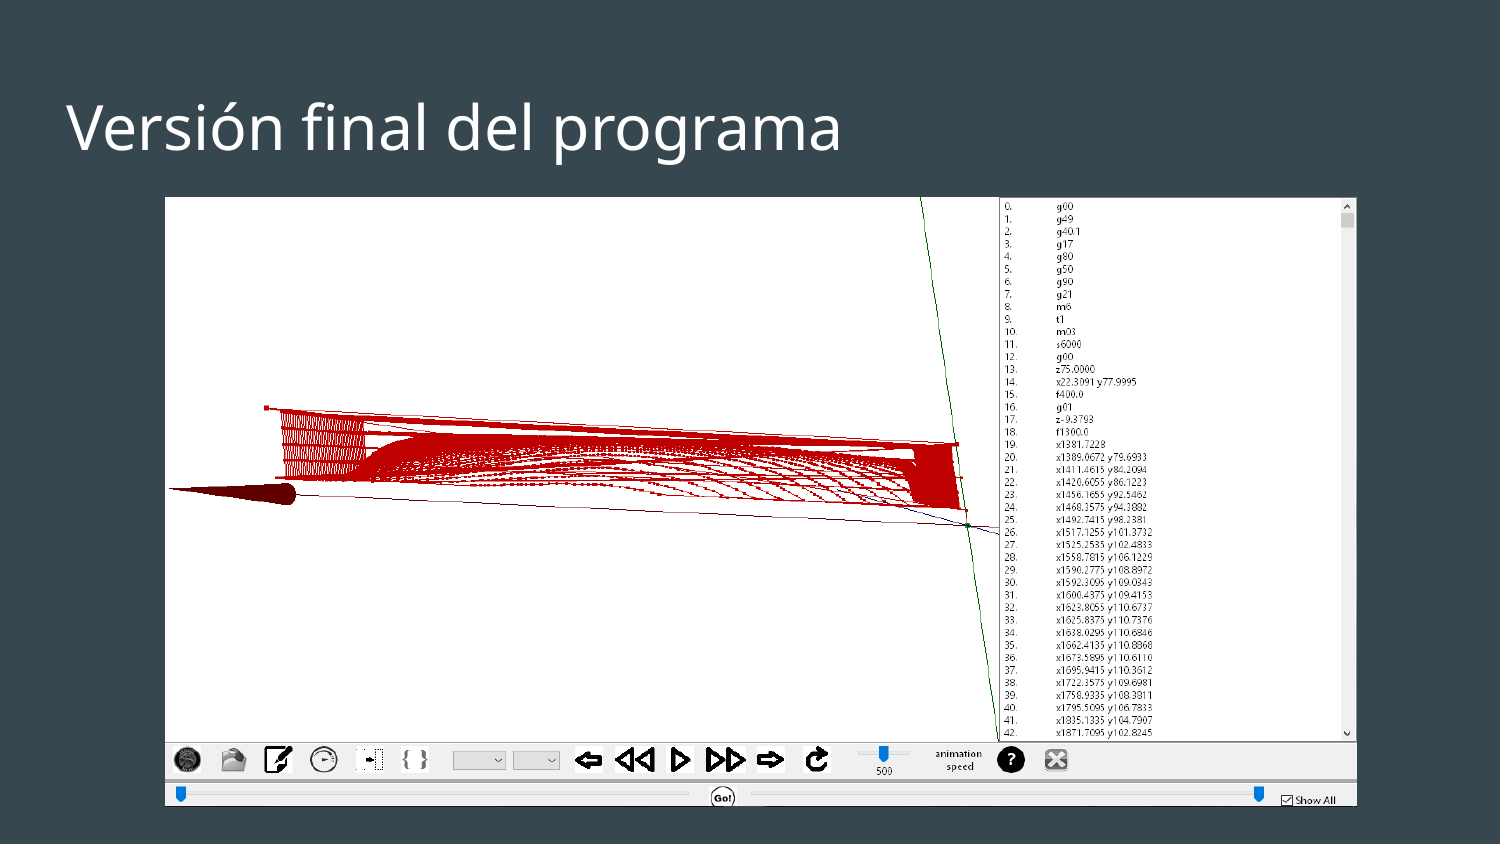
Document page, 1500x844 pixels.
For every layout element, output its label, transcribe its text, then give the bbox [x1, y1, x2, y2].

title Versión final del programa [51, 72, 1449, 167]
picture [165, 197, 1358, 807]
